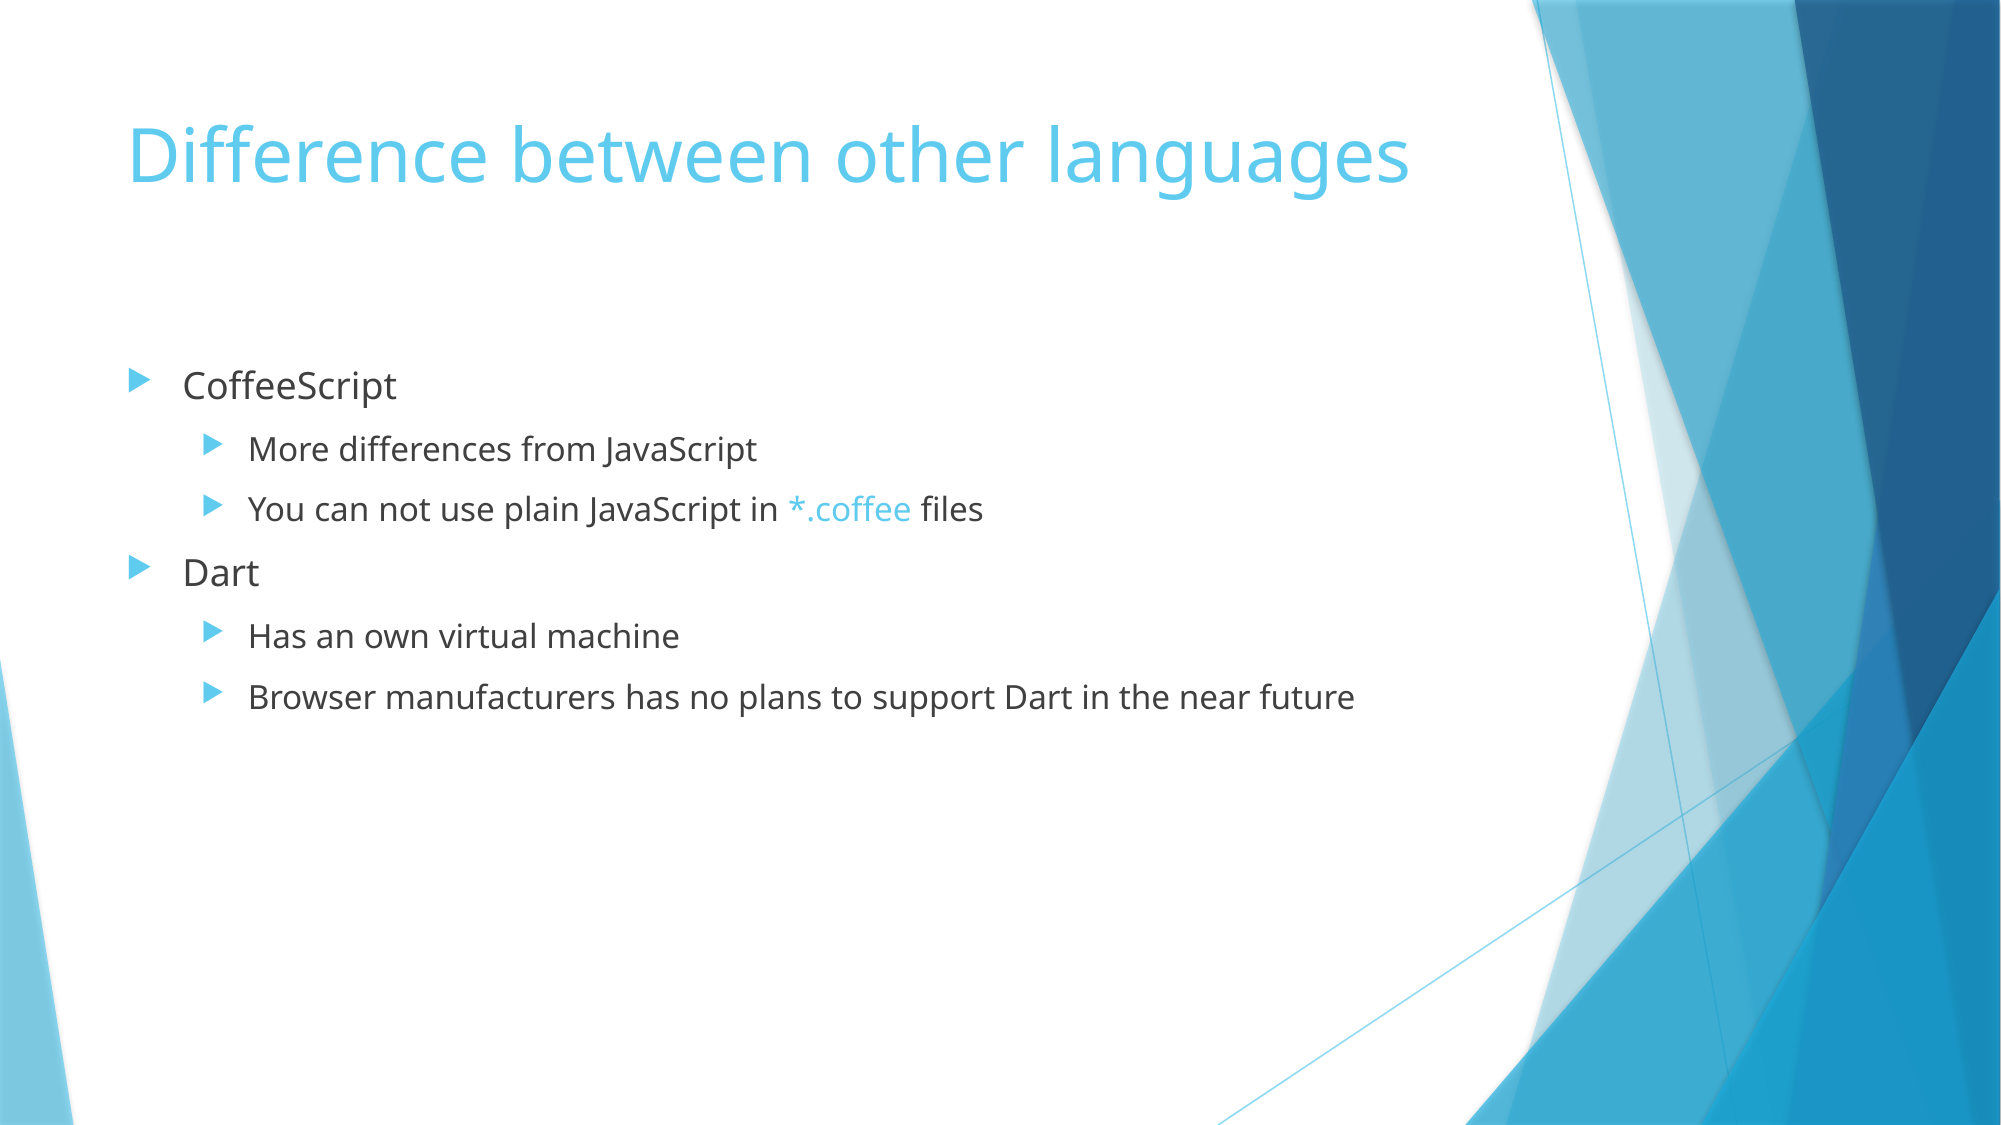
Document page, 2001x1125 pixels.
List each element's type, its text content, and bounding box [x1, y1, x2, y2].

list CoffeeScript More differences from JavaScript You can not use plain JavaScript in *.coffee files Dart Has an own virtual machine Browser manufacturers has no plans to support Dart in the near future [111, 354, 1522, 992]
title Difference between other languages [111, 99, 1522, 317]
